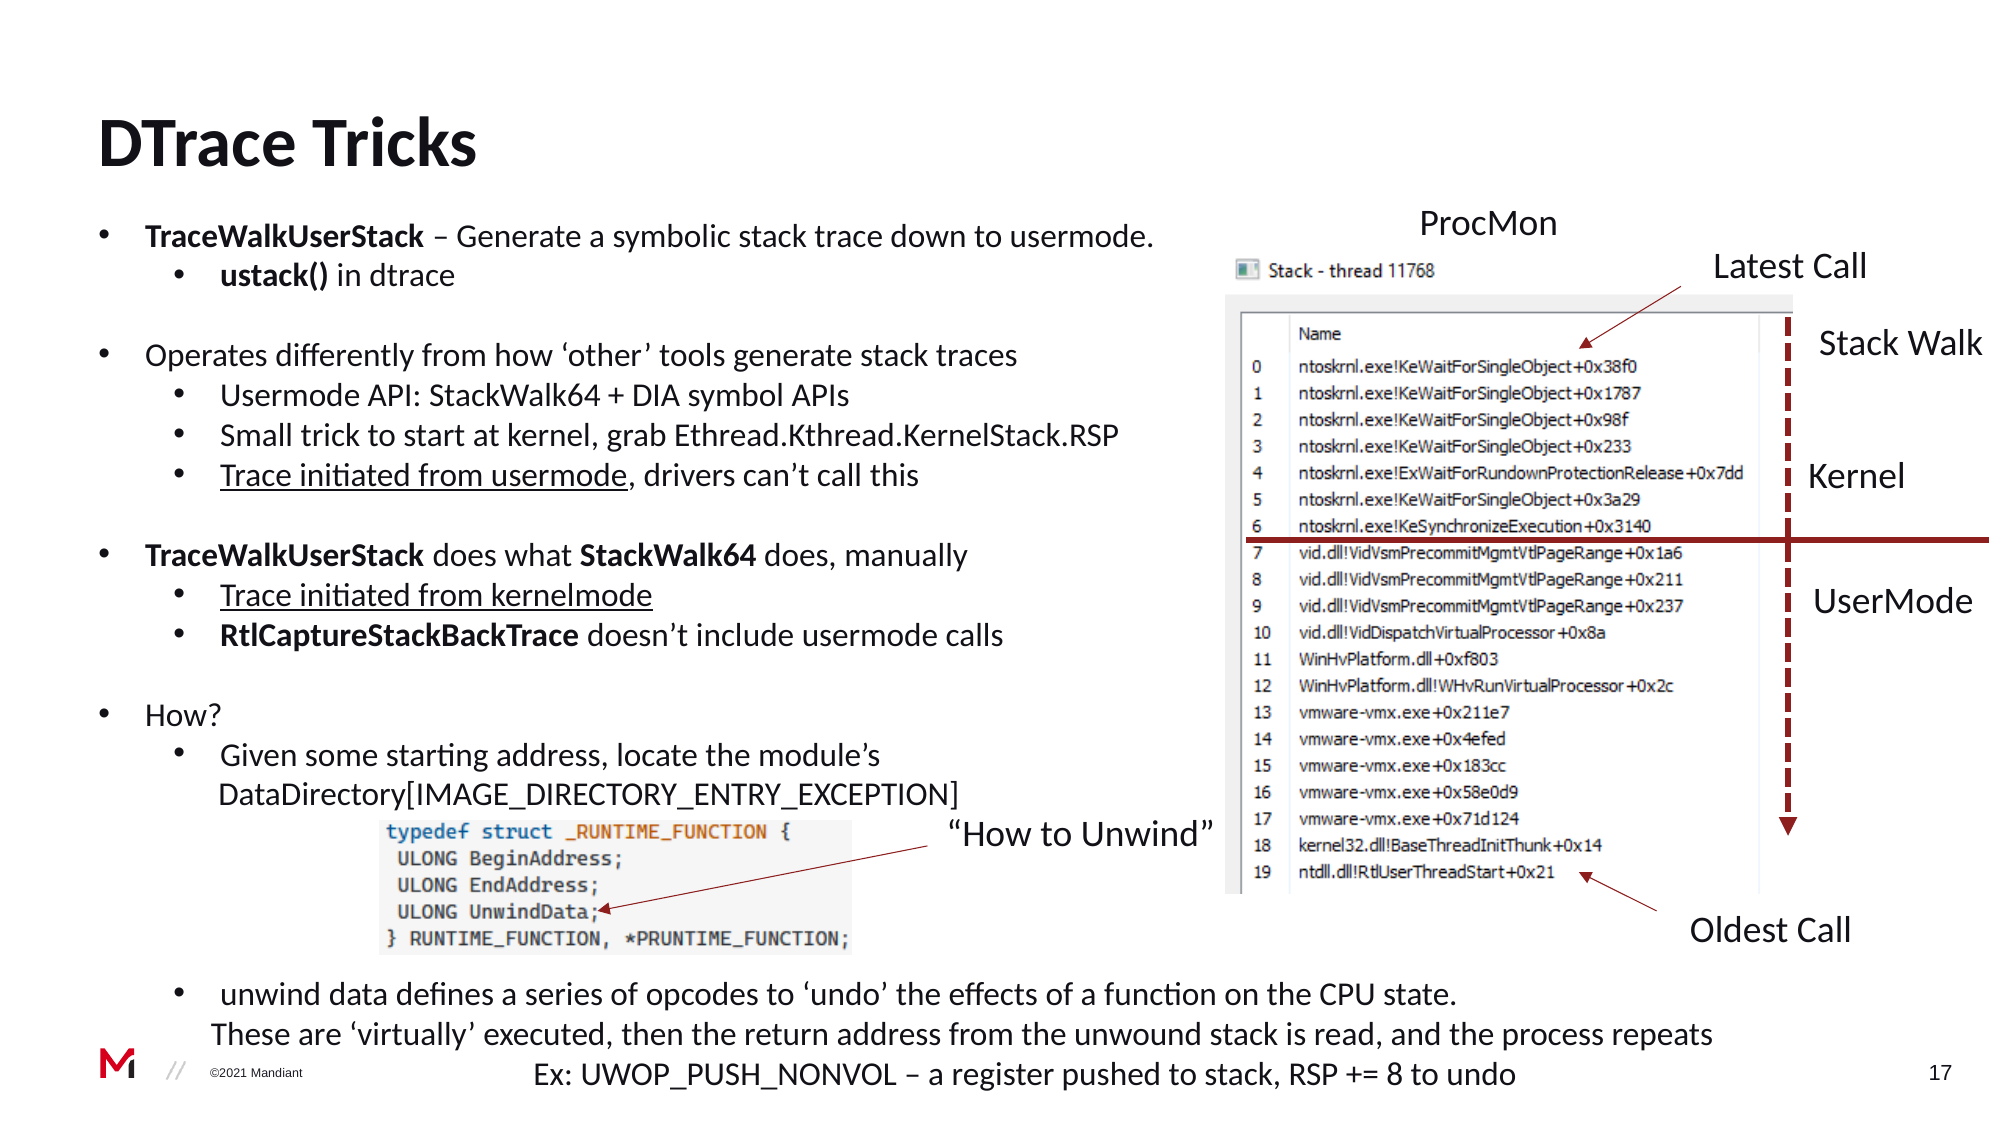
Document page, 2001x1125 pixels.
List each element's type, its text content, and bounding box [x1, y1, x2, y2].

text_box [597, 845, 928, 911]
text_box “How to Unwind” [931, 802, 1225, 862]
title DTrace Tricks [98, 97, 1897, 168]
picture [379, 820, 852, 955]
picture [163, 1062, 188, 1083]
text_box TraceWalkUserStack – Generate a symbolic stack trace down to usermode. ustack() in dtrace Operates differently from how ‘other’ tools generate stack traces Usermode API: StackWalk64 + DIA symbol APIs Small trick to start at kernel, grab Ethread.Kthread.KernelStack.RSP Trace initiated from usermode, drivers can’t call this TraceWalkUserStack does what StackWalk64 does, manually Trace initiated from kernelmode RtlCaptureStackBackTrace doesn’t include usermode calls How? Given some starting address, locate the module’s DataDirectory[IMAGE_DIRECTORY_ENTRY_EXCEPTION] unwind data defines a series of opcodes to ‘undo’ the effects of a function on the CPU state. These are ‘virtually’ executed, then the return address from the unwound stack is read, and the process repeats Ex: UWOP_PUSH_NONVOL – a register pushed to stack, RSP += 8 to undo [98, 206, 1918, 1062]
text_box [1225, 190, 2000, 959]
